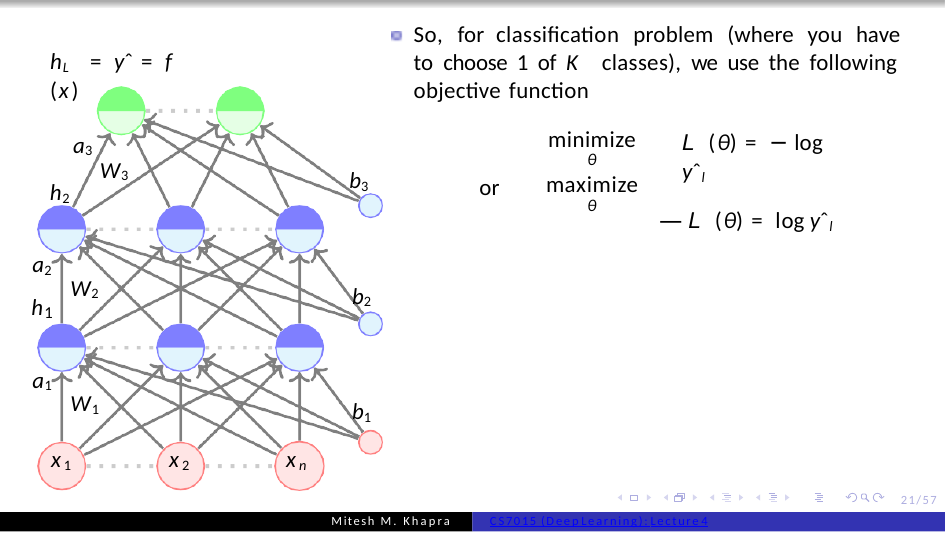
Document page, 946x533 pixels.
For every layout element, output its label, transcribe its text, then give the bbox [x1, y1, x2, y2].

picture [0, 0, 945, 8]
text_box 21/57 [898, 493, 941, 508]
picture [37, 86, 383, 491]
picture [391, 31, 403, 43]
text_box L (θ) = − log yˆl — L (θ) = log yˆl [653, 125, 845, 235]
text_box a2 [26, 245, 32, 279]
title So, for classification problem (where you have to choose 1 of K classes), we use the following objective function [411, 17, 908, 108]
text_box or [477, 170, 502, 201]
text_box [0, 511, 946, 532]
text_box minimize θ maximize θ [543, 125, 642, 215]
text_box hL = yˆ = f (x) [43, 43, 200, 84]
